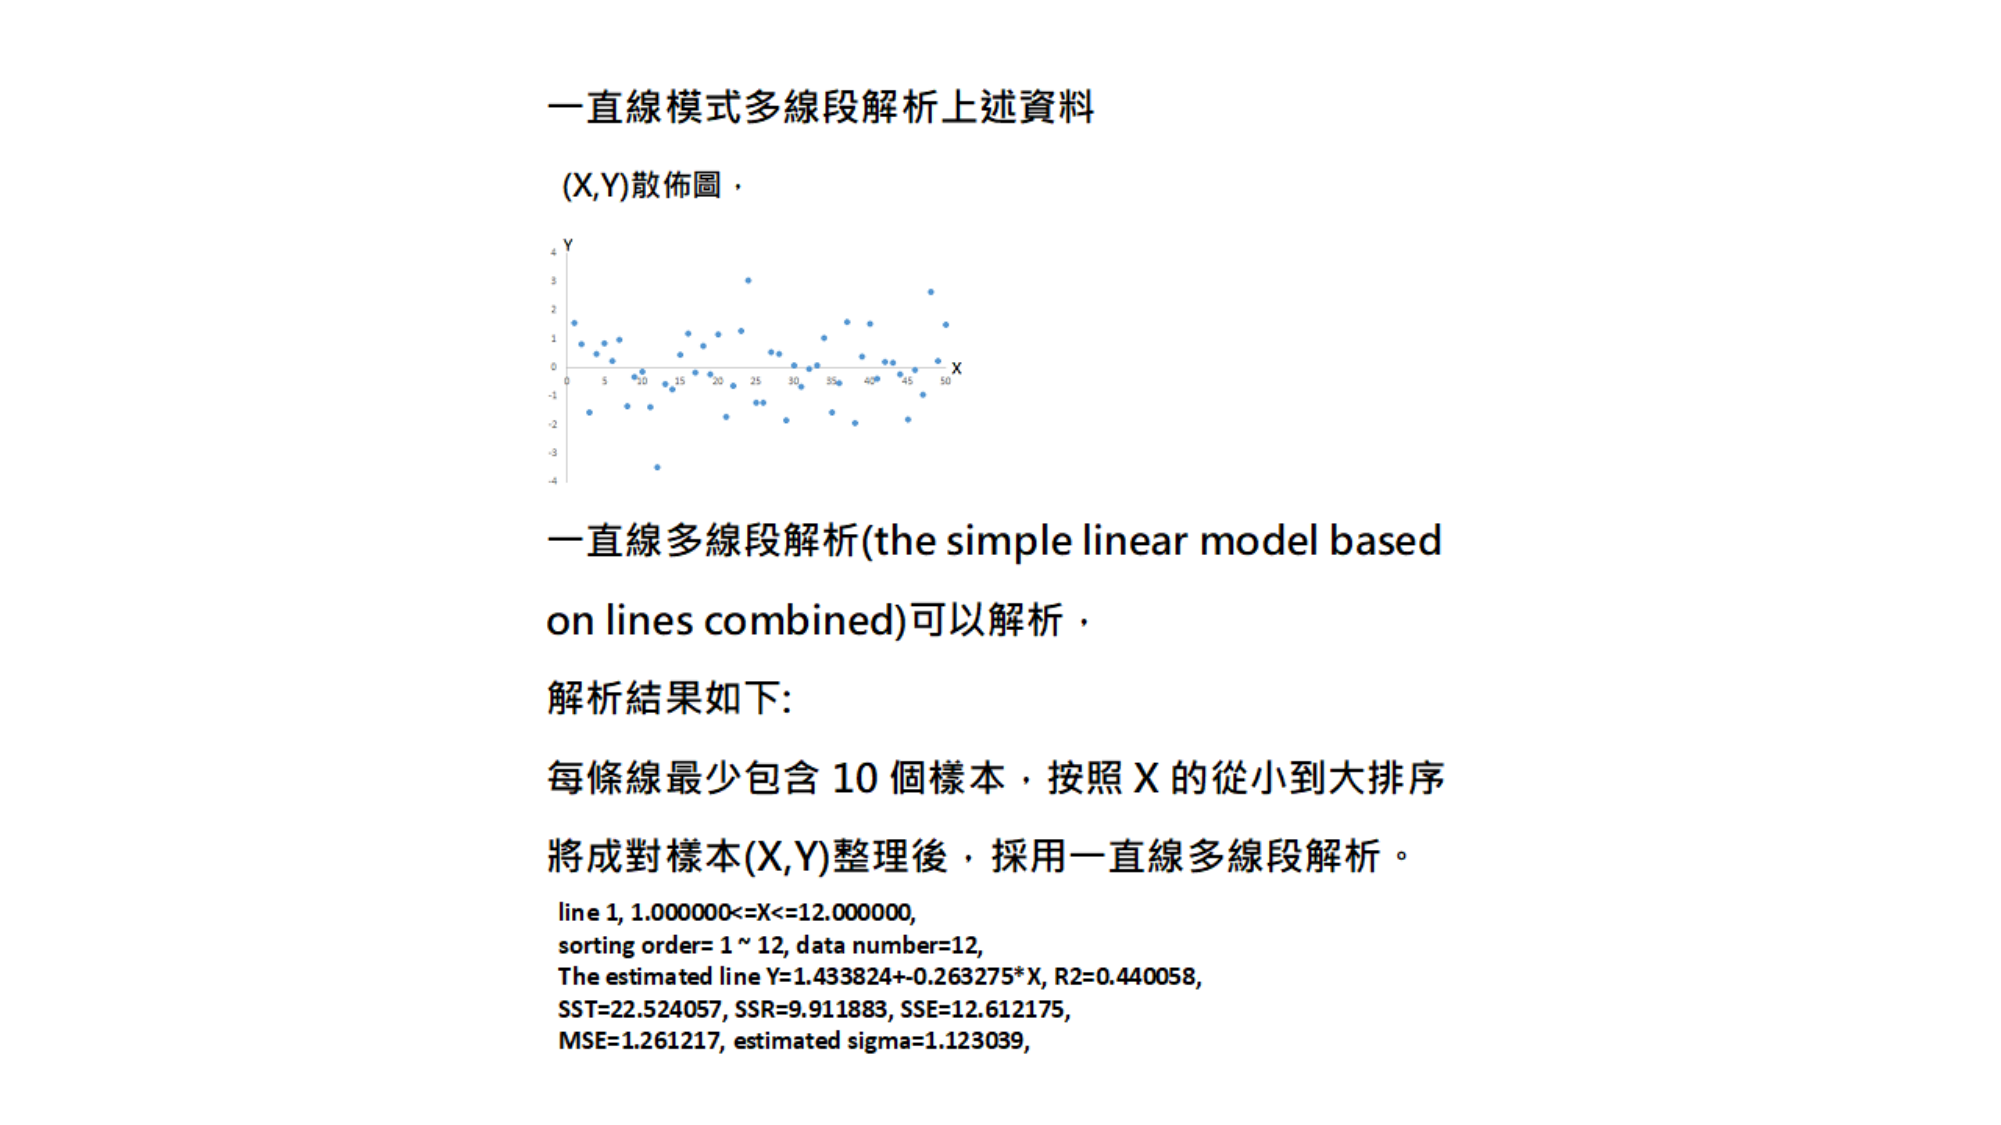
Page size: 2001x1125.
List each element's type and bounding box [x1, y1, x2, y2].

picture [545, 67, 1454, 1057]
